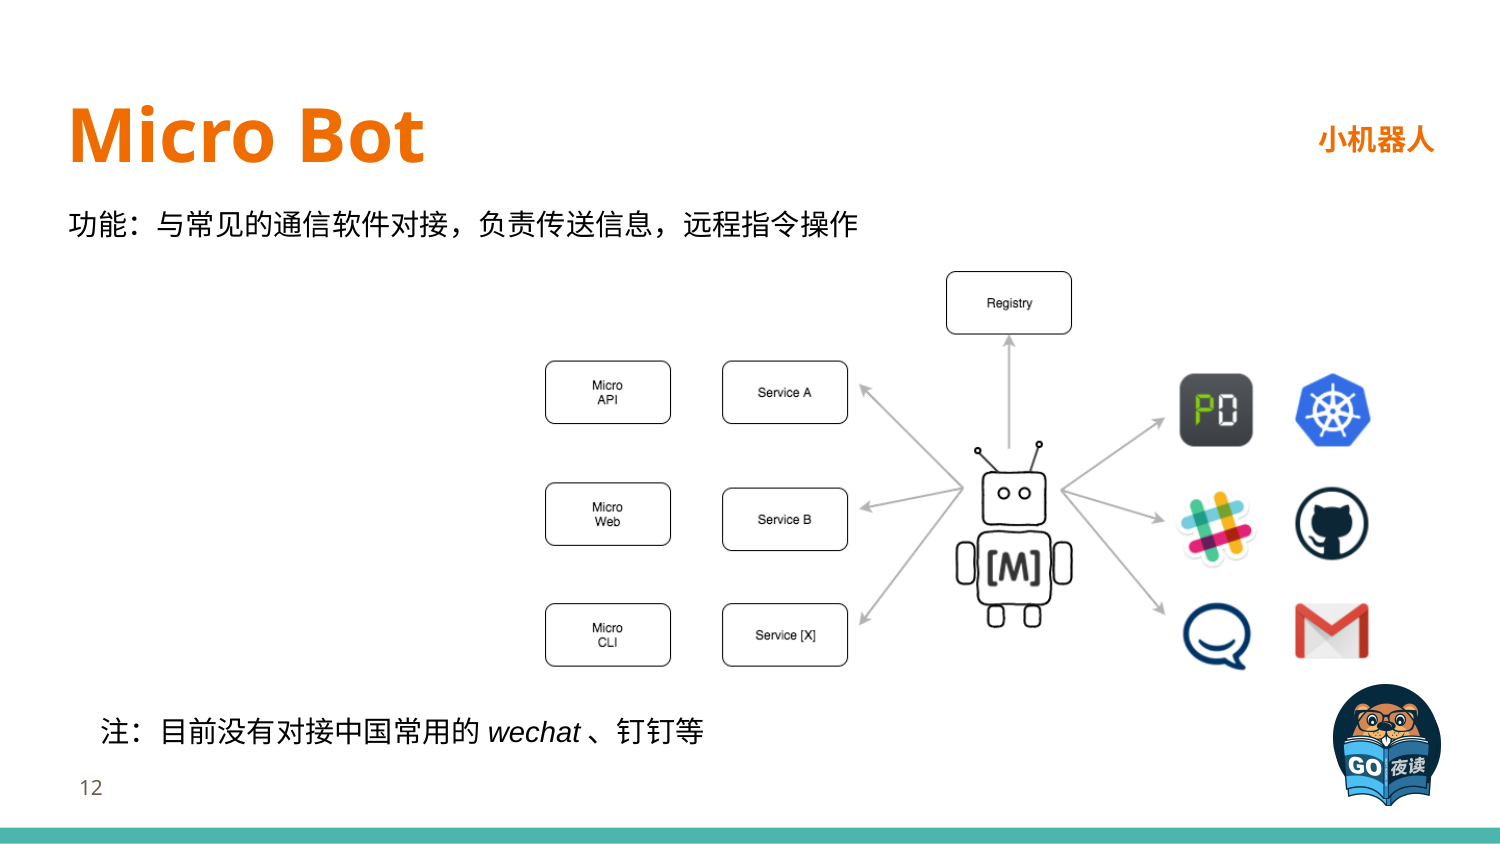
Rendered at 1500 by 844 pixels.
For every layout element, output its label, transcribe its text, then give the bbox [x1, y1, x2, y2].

text_box 功能：与常见的通信软件对接，负责传送信息，远程指令操作 [54, 199, 874, 249]
text_box 小机器人 [1303, 113, 1451, 164]
picture [544, 270, 1372, 675]
picture [1333, 684, 1441, 806]
title Micro Bot [51, 72, 1449, 189]
text_box 注：目前没有对接中国常用的wechat、钉钉等 [85, 705, 720, 756]
slide_number 12 [27, 756, 118, 821]
